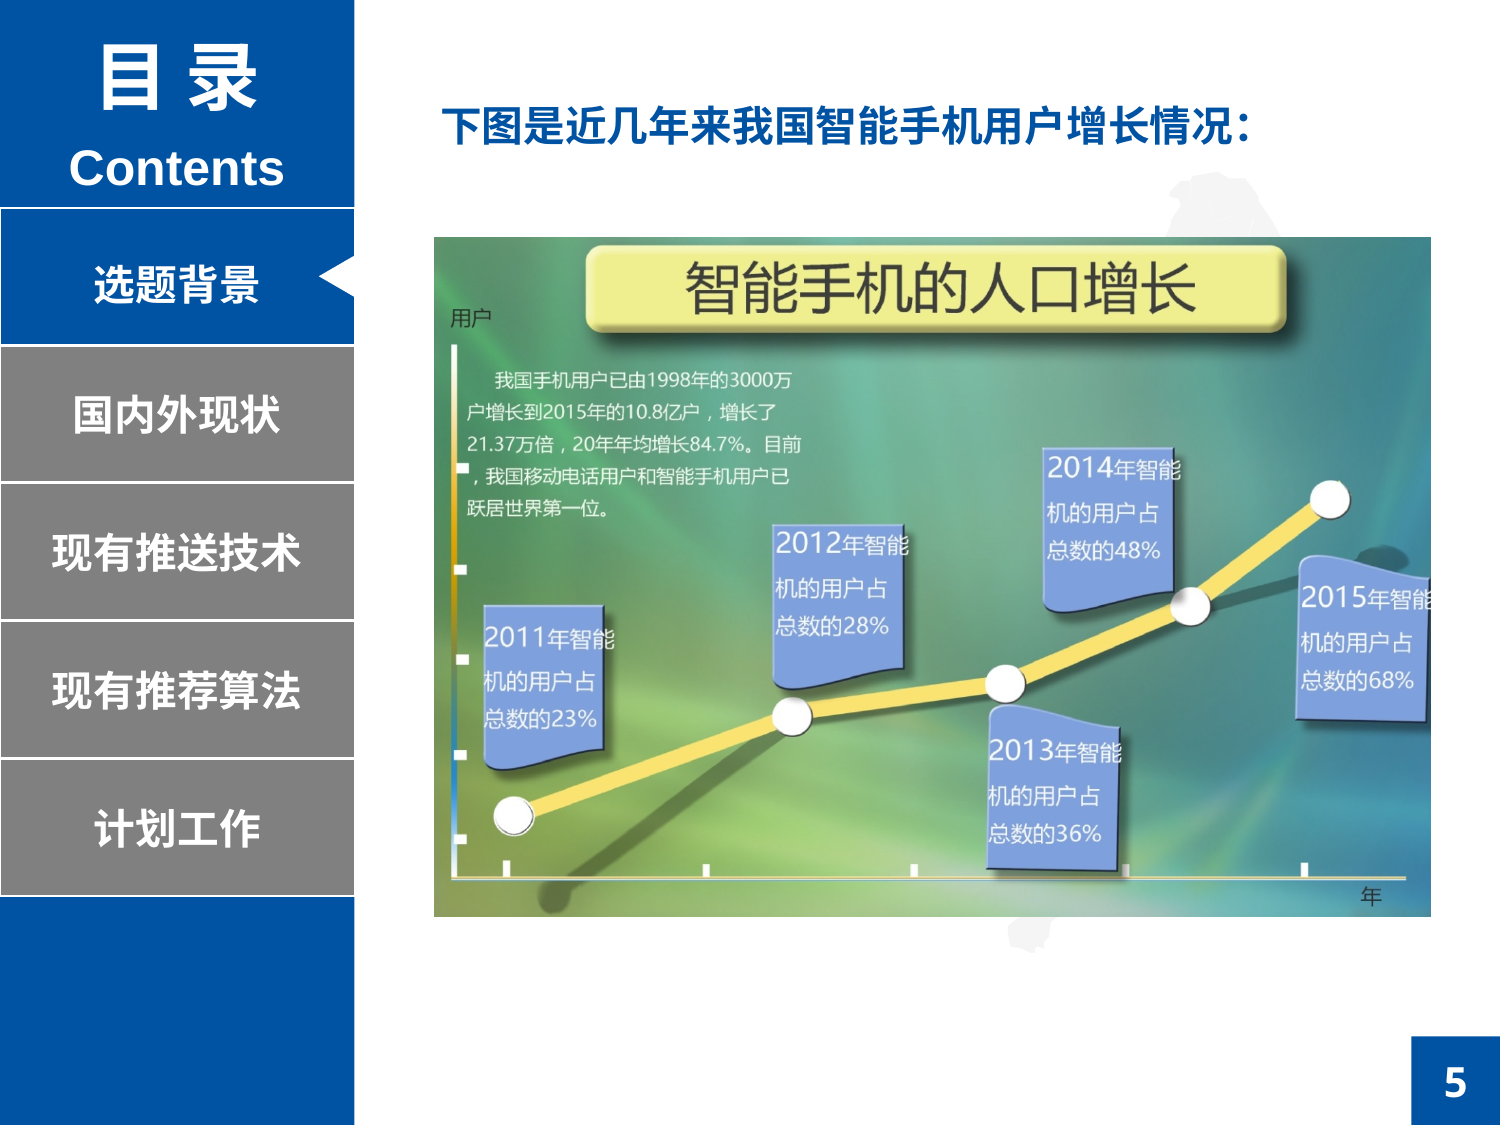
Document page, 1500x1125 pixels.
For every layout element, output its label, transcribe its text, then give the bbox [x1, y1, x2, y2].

text_box [0, 0, 355, 207]
text_box 选题背景 [0, 207, 355, 345]
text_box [17, 21, 337, 204]
text_box 计划工作 [0, 759, 355, 896]
picture [434, 237, 1431, 917]
text_box 现有推送技术 [0, 483, 355, 621]
text_box 5 [1411, 1036, 1500, 1125]
text_box 现有推荐算法 [0, 621, 355, 758]
text_box 国内外现状 [0, 345, 355, 483]
text_box [0, 896, 355, 1125]
text_box [316, 253, 356, 299]
text_box 下图是近几年来我国智能手机用户增长情况： [425, 92, 1430, 158]
